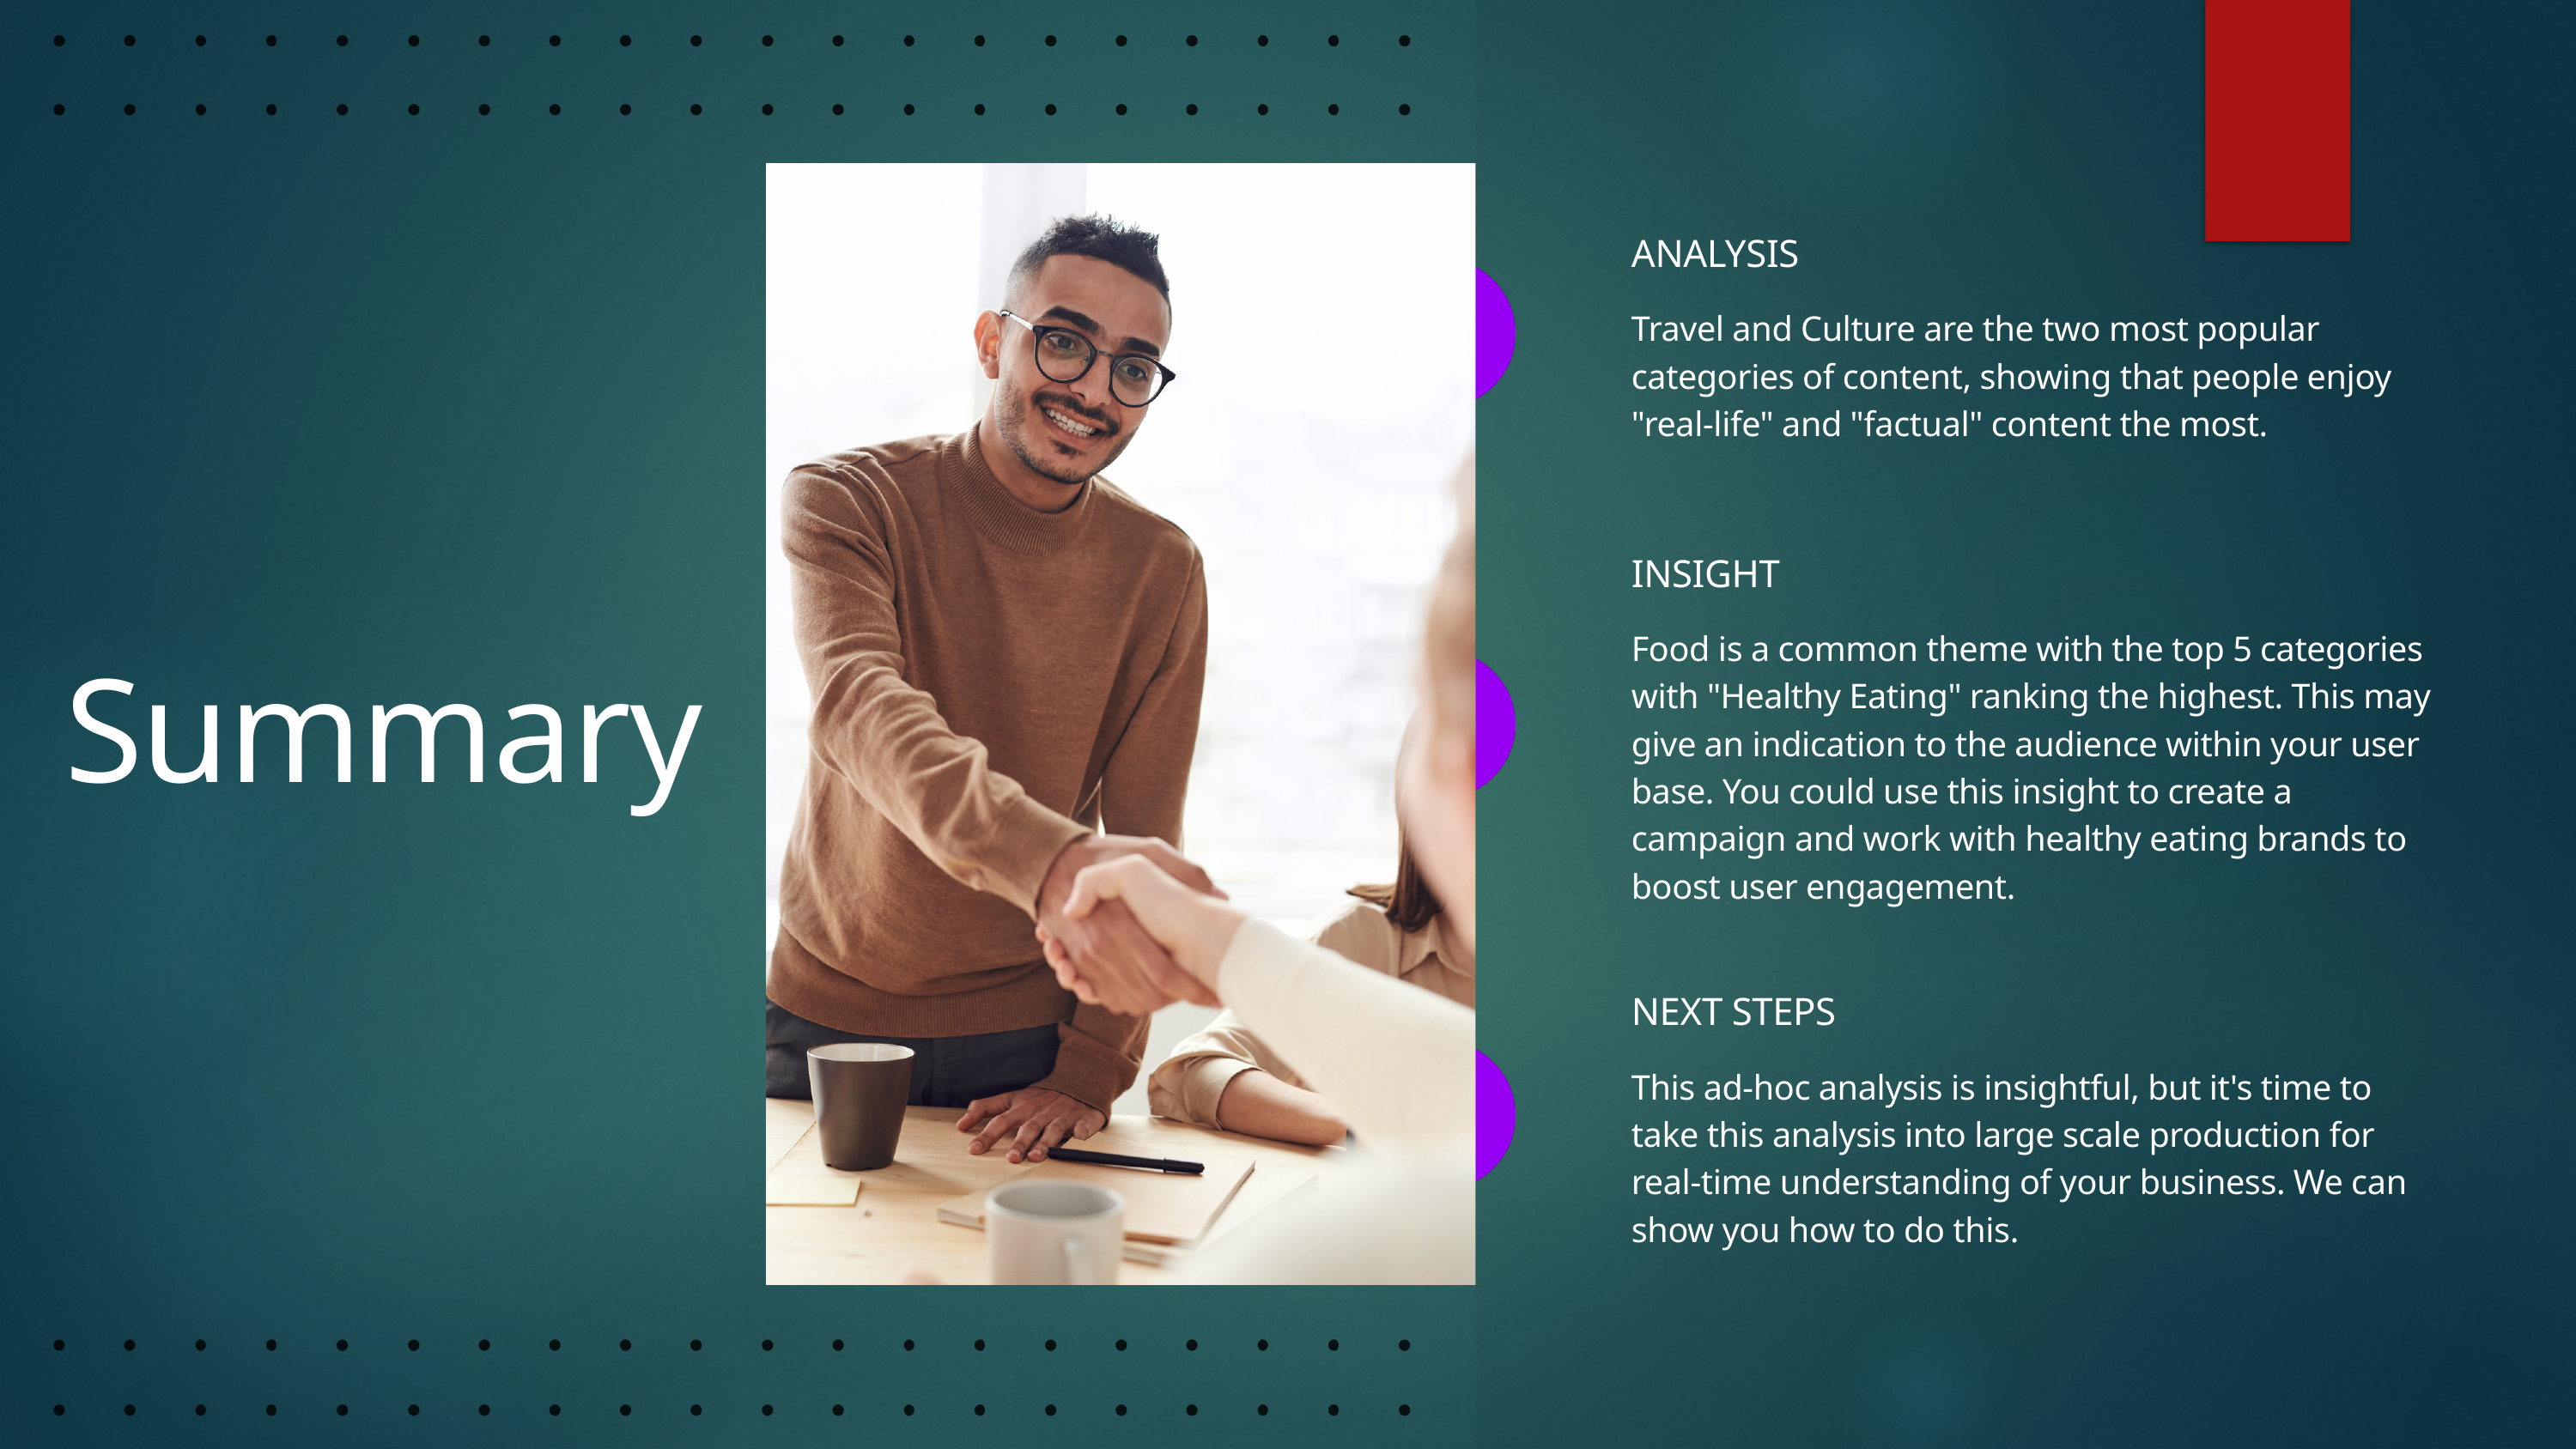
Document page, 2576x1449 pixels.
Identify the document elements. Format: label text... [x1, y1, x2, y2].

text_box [1631, 542, 2432, 909]
text_box Summary [64, 639, 727, 811]
text_box [1475, 0, 2576, 1449]
text_box NEXT STEPS [1631, 980, 2432, 1034]
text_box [46, 0, 1414, 118]
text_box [46, 1335, 1414, 1449]
picture [0, 163, 1562, 1449]
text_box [1631, 221, 2432, 447]
text_box This ad-hoc analysis is insightful, but it's time to take this analysis into large scale production for real-time understanding of your business. We can show you how to do this. [1631, 1058, 2432, 1250]
